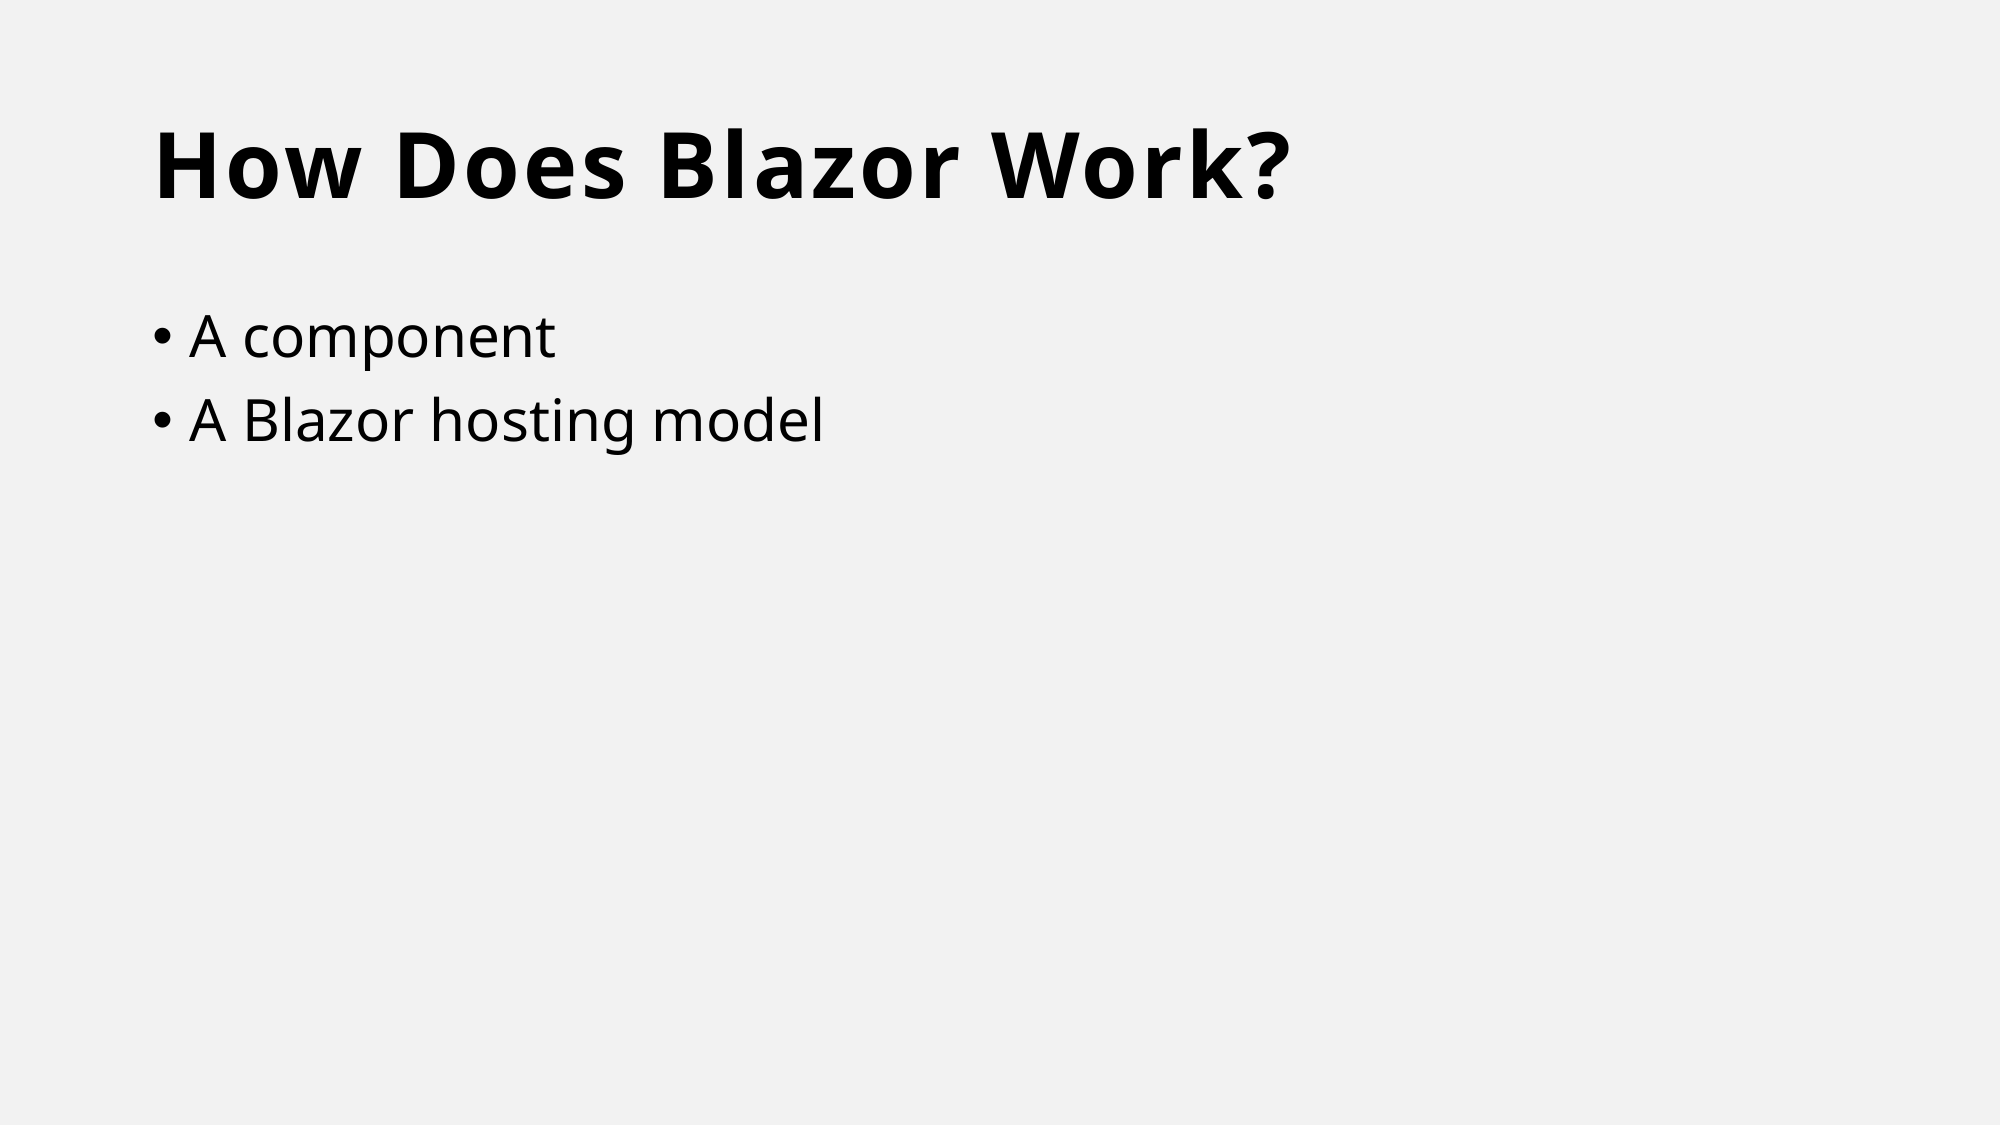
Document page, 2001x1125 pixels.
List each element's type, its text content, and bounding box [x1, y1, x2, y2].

title How Does Blazor Work? [137, 59, 1863, 278]
list A component A Blazor hosting model [137, 299, 1863, 1014]
